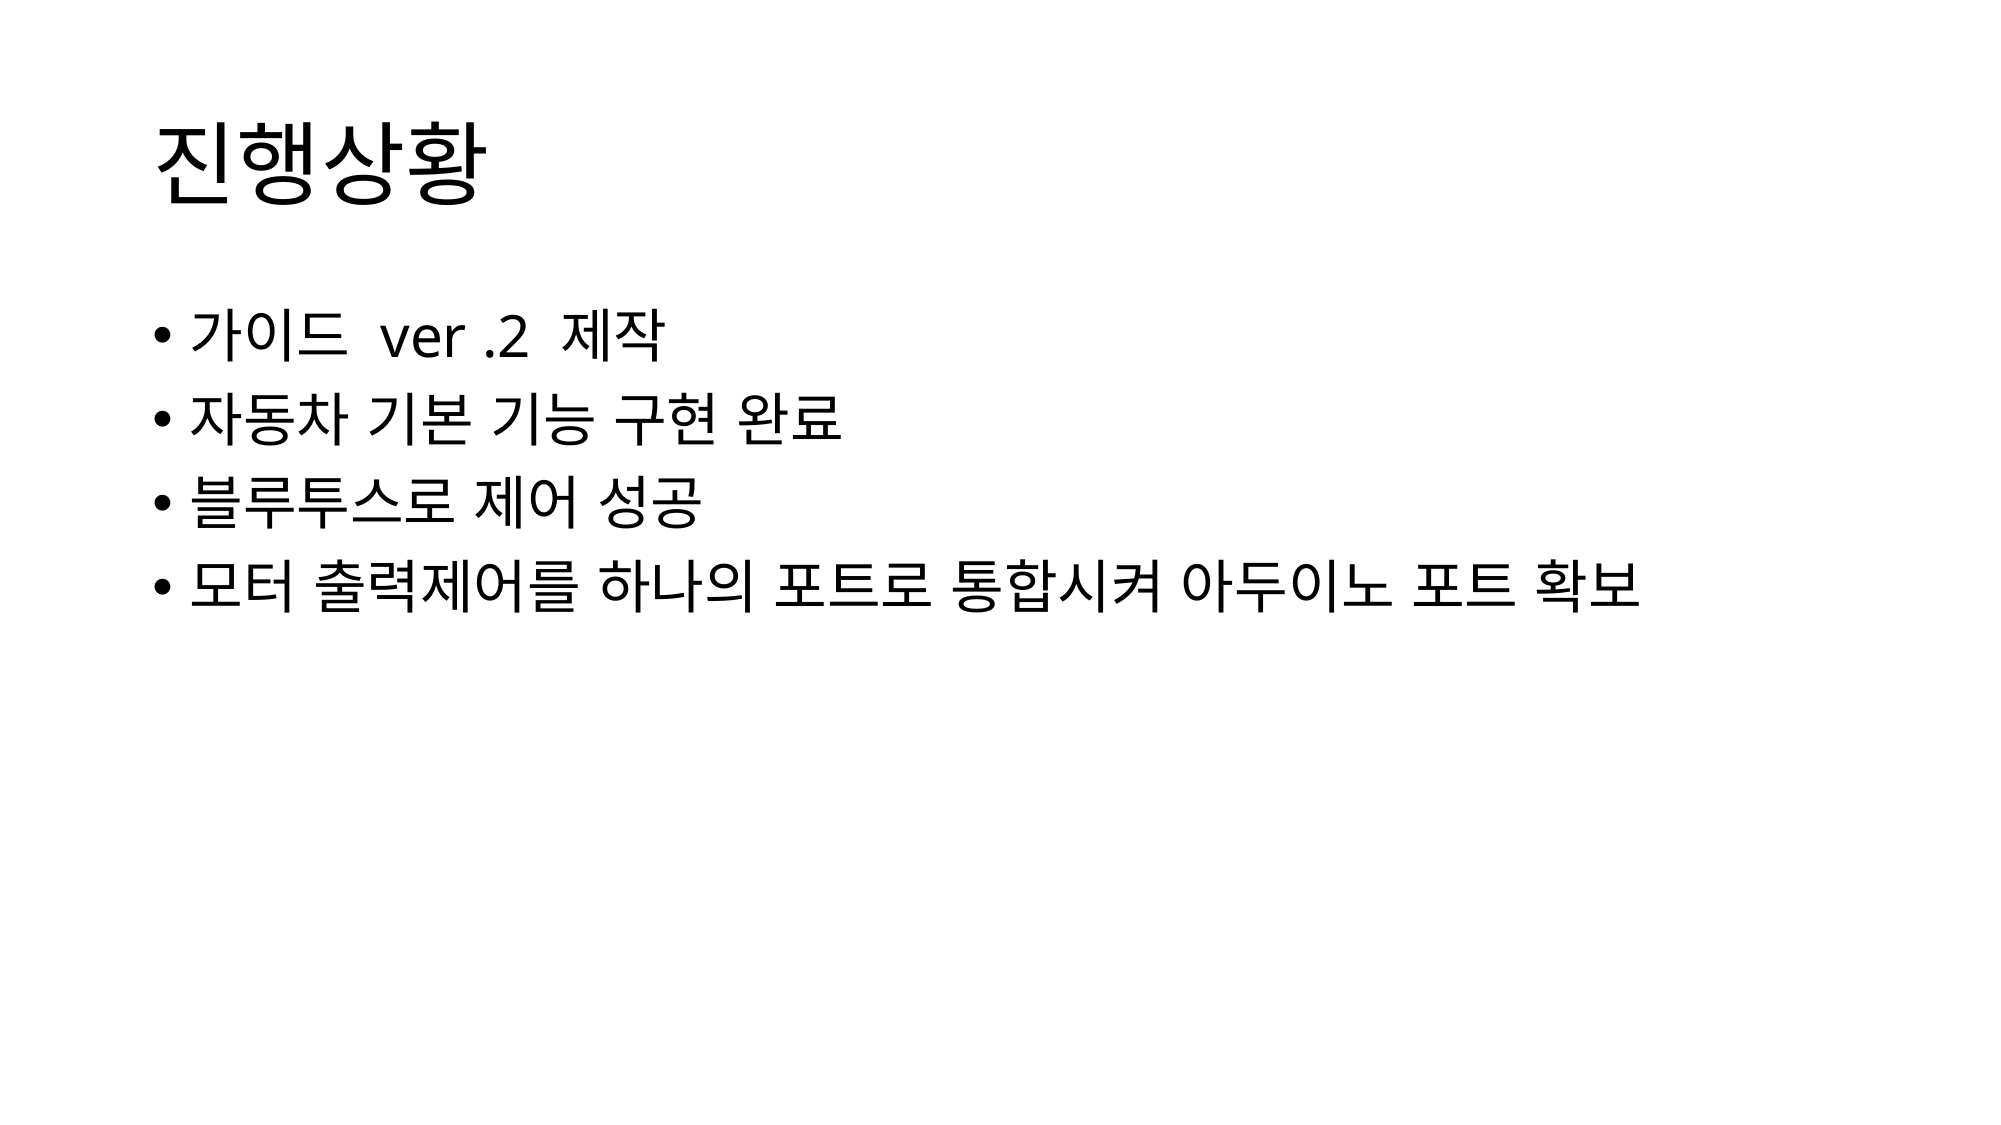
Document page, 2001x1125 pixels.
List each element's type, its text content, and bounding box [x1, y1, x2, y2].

list 가이드 ver .2 제작 자동차 기본 기능 구현 완료 블루투스로 제어 성공 모터 출력제어를 하나의 포트로 통합시켜 아두이노 포트 확보 [137, 299, 1863, 1014]
title 진행상황 [137, 59, 1863, 278]
